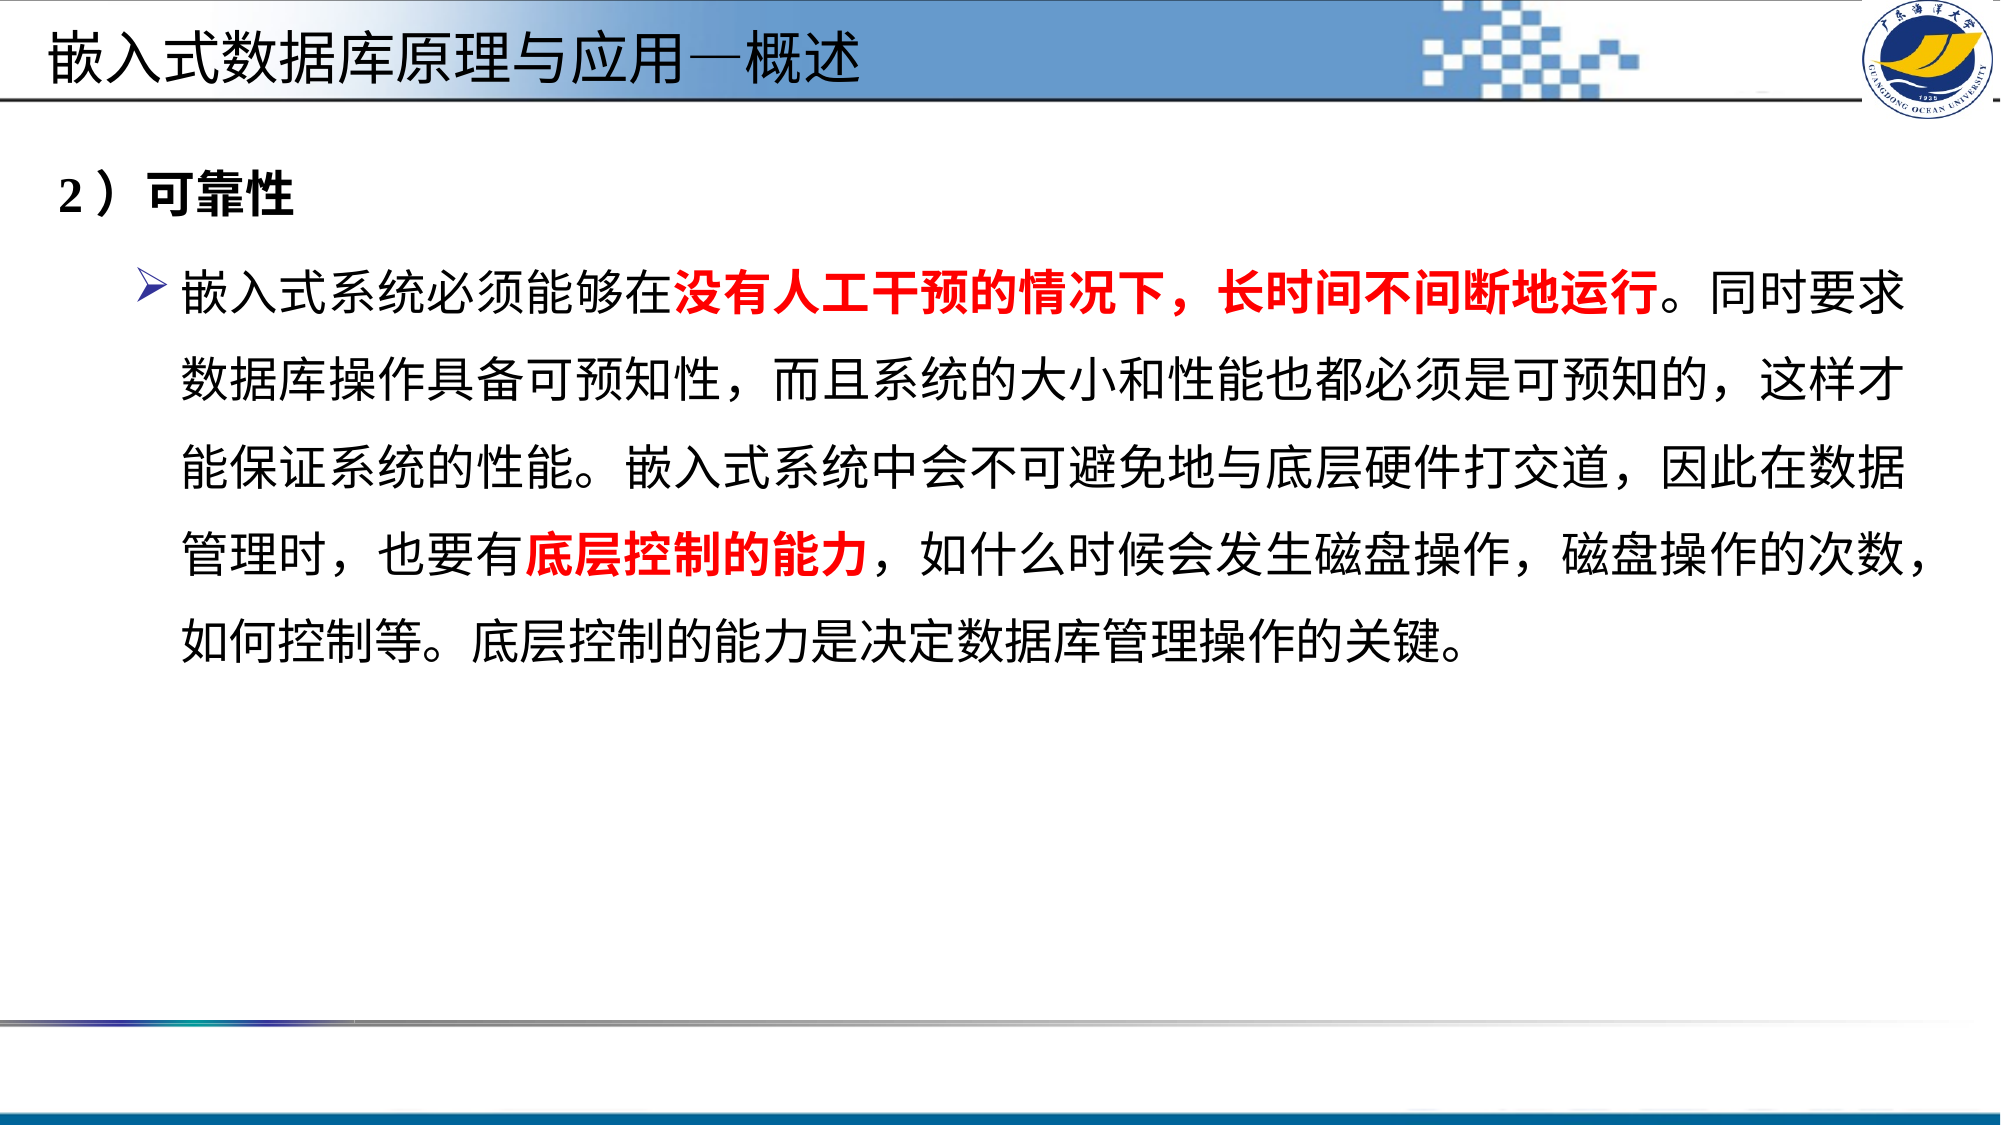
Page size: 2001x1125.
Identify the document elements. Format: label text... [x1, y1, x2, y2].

title [7, 4, 1808, 99]
text_box 嵌入式数据库原理与应用—概述 [31, 13, 1142, 99]
list 2）可靠性 嵌入式系统必须能够在没有人工干预的情况下，长时间不间断地运行。同时要求数据库操作具备可预知性，而且系统的大小和性能也都必须是可预知的，这样才能保证系统的性能。嵌入式系统中会不可避免地与底层硬件打交道，因此在数据管理时，也要有底层控制的能力，如什么时候会发生磁盘操作，磁盘操作的次数，如何控制等。底层控制的能力是决定数据库管理操作的关键。 [43, 125, 1922, 846]
picture [0, 0, 2001, 1115]
